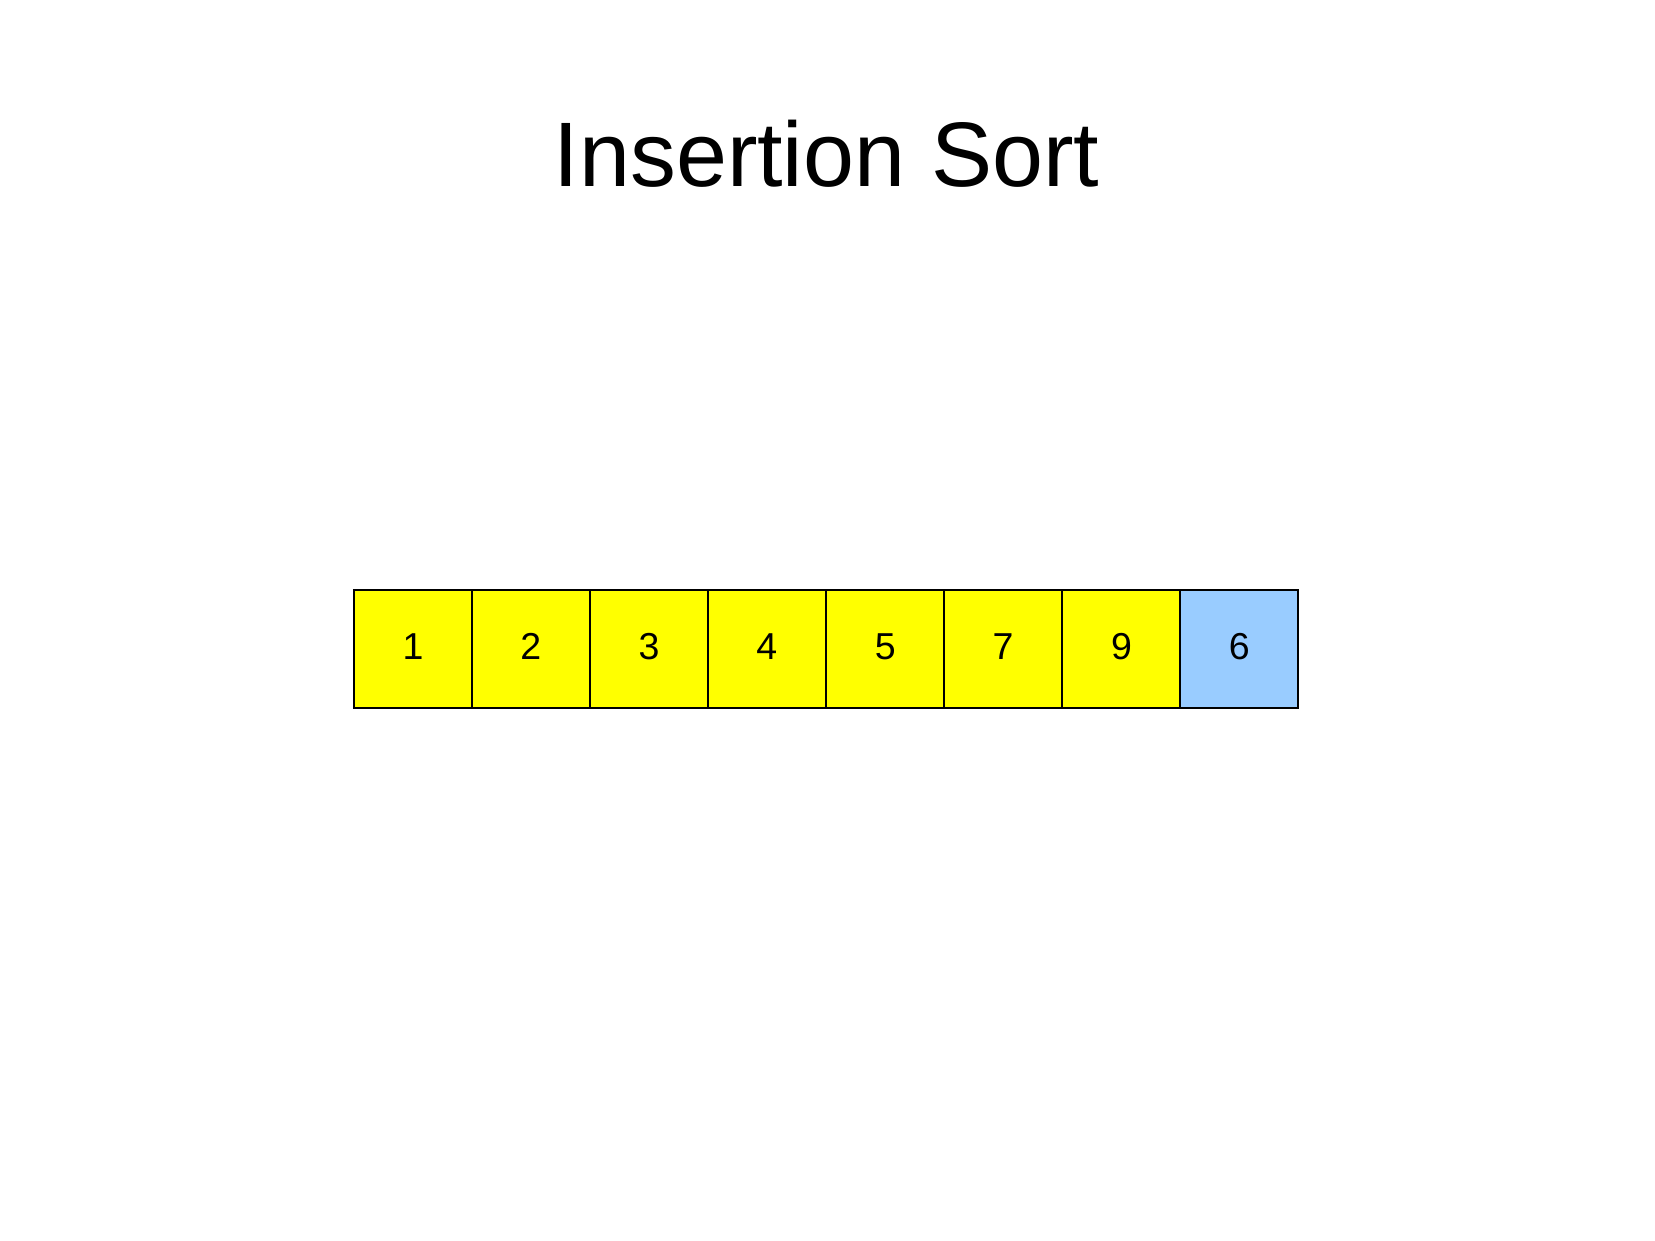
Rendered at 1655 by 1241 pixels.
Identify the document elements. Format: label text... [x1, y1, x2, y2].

table_header 1 [355, 591, 471, 707]
table_header 2 [473, 591, 589, 707]
table_header 6 [1181, 591, 1297, 707]
table_header 7 [945, 591, 1061, 707]
table_header 4 [709, 591, 825, 707]
table_header 3 [591, 591, 707, 707]
table_header 5 [827, 591, 943, 707]
table_header 9 [1063, 591, 1179, 707]
title Insertion Sort [551, 92, 1102, 303]
